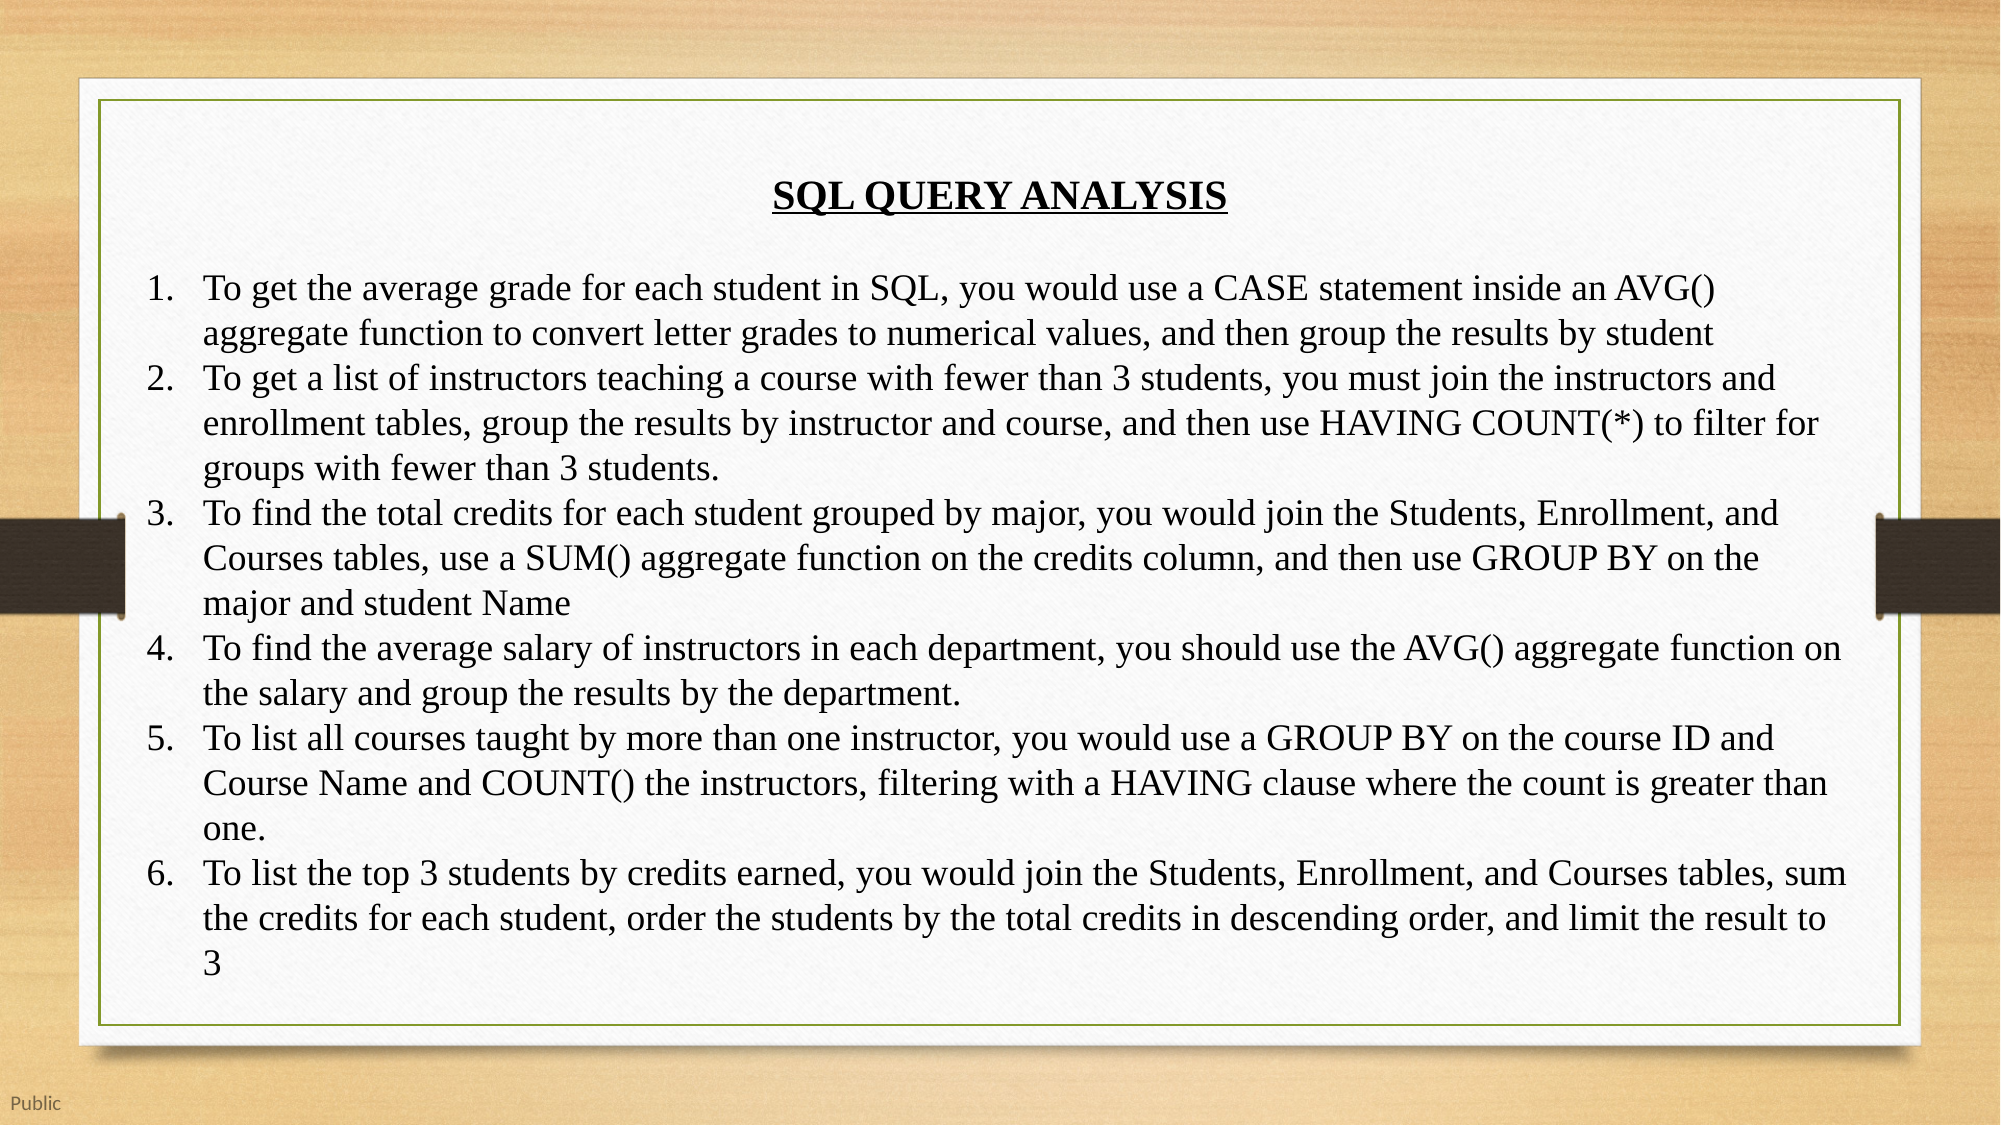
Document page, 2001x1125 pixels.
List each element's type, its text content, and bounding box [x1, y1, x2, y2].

text_box SQL QUERY ANALYSIS To get the average grade for each student in SQL, you would use a CASE statement inside an AVG() aggregate function to convert letter grades to numerical values, and then group the results by student To get a list of instructors teaching a course with fewer than 3 students, you must join the instructors and enrollment tables, group the results by instructor and course, and then use HAVING COUNT(*) to filter for groups with fewer than 3 students. To find the total credits for each student grouped by major, you would join the Students, Enrollment, and Courses tables, use a SUM() aggregate function on the credits column, and then use GROUP BY on the major and student Name To find the average salary of instructors in each department, you should use the AVG() aggregate function on the salary and group the results by the department. To list all courses taught by more than one instructor, you would use a GROUP BY on the course ID and Course Name and COUNT() the instructors, filtering with a HAVING clause where the count is greater than one. To list the top 3 students by credits earned, you would join the Students, Enrollment, and Courses tables, sum the credits for each student, order the students by the total credits in descending order, and limit the result to 3 [131, 160, 1869, 1036]
picture [0, 0, 2001, 1125]
